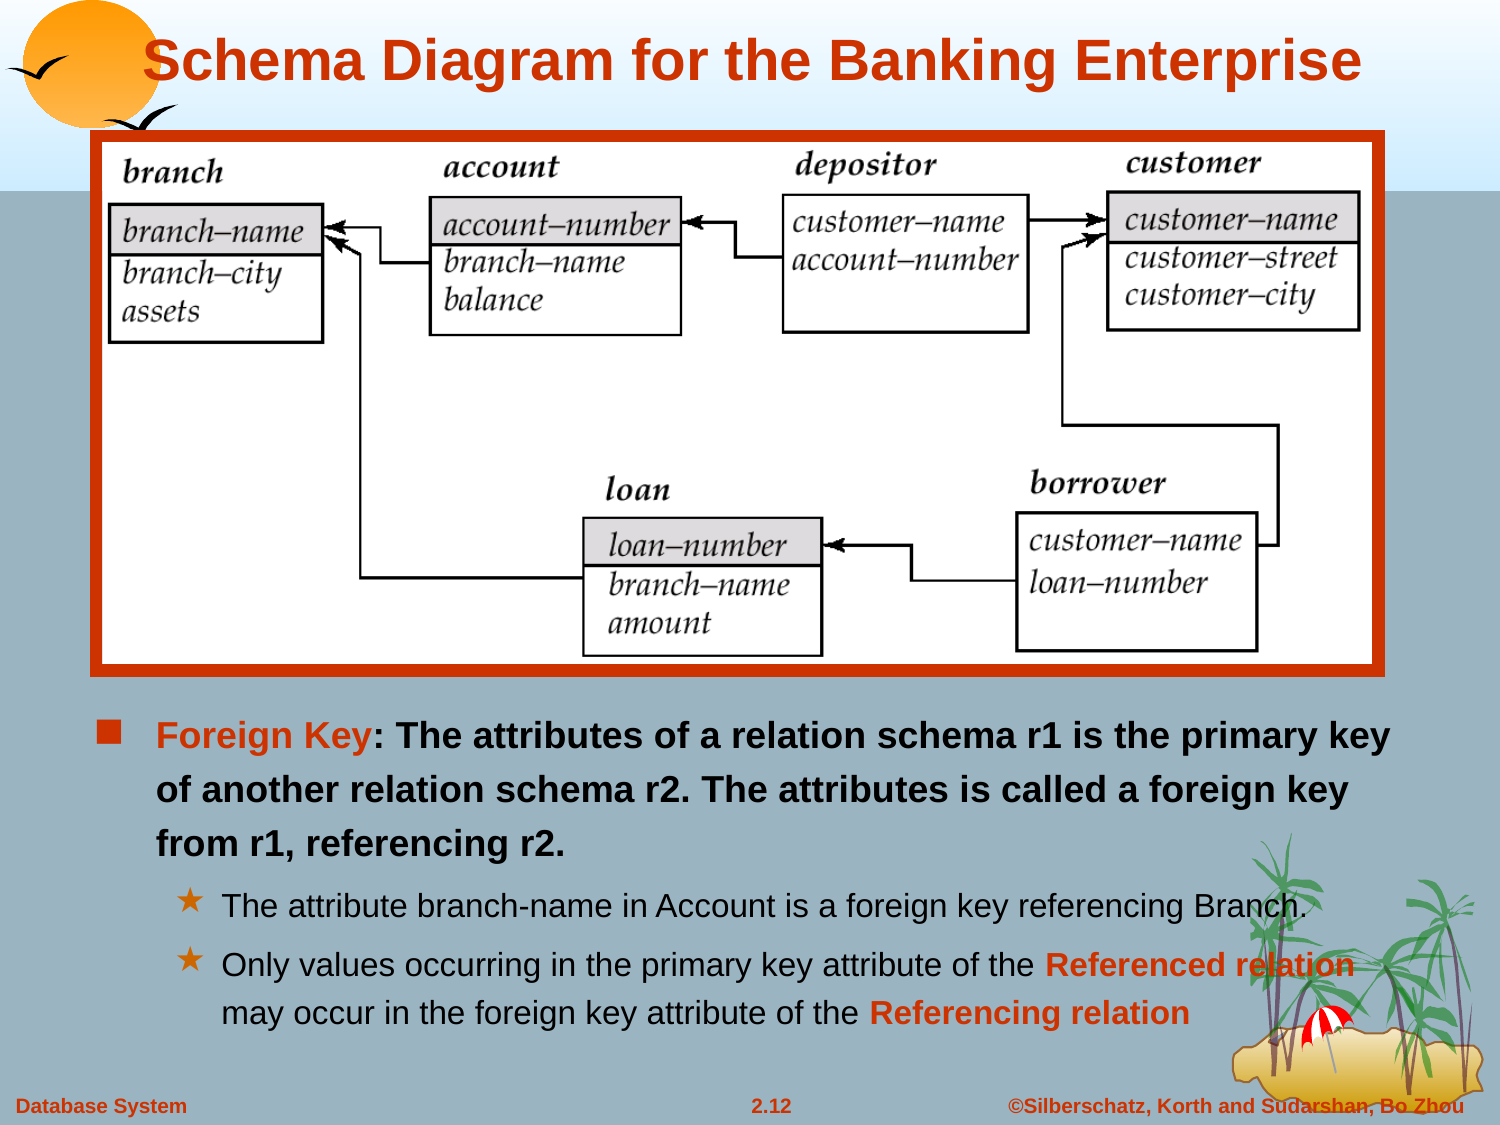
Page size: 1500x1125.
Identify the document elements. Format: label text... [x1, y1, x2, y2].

picture [102, 142, 1373, 665]
title Schema Diagram for the Banking Enterprise [90, 0, 1416, 101]
text_box Foreign Key: The attributes of a relation schema r1 is the primary key of another relation schema r2. The attributes is called a foreign key from r1, referencing r2. The attribute branch-name in Account is a foreign key referencing Branch. Only values occurring in the primary key attribute of the Referenced relation may occur in the foreign key attribute of the Referencing relation [84, 694, 1412, 1043]
